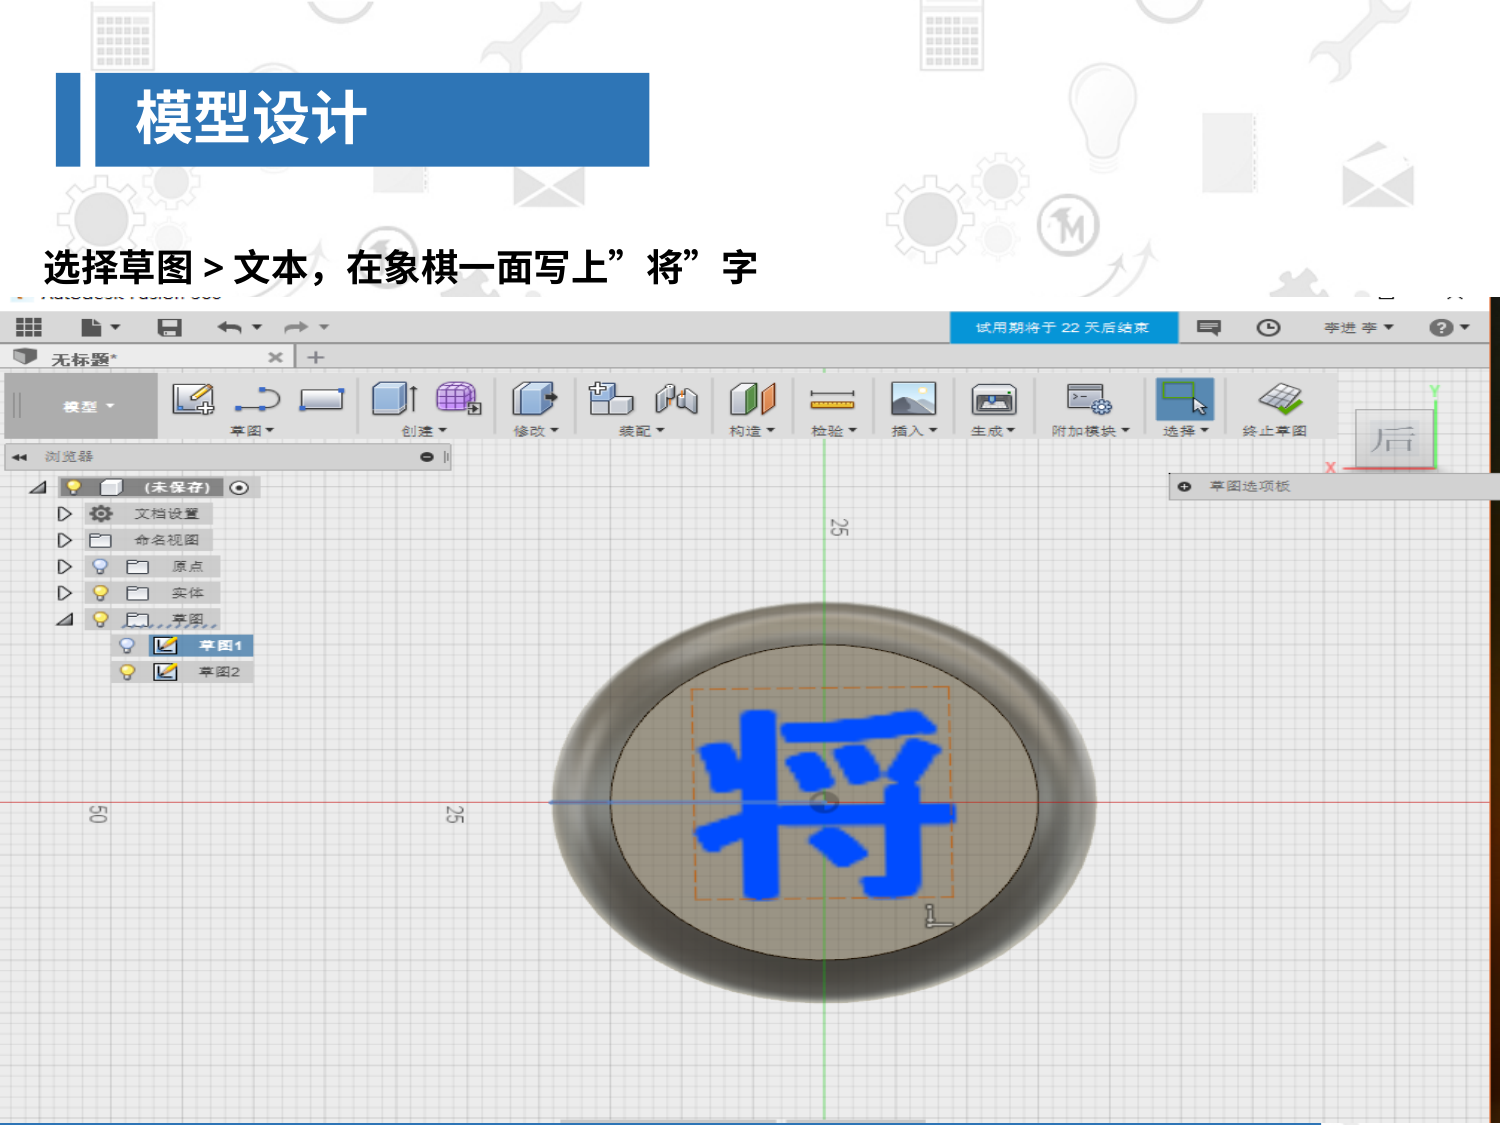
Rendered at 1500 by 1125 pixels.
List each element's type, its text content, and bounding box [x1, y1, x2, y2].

text_box 选择草图>文本，在象棋一面写上”将”字 [29, 236, 774, 297]
picture [0, 0, 1500, 1125]
title 模型设计 [120, 74, 872, 167]
